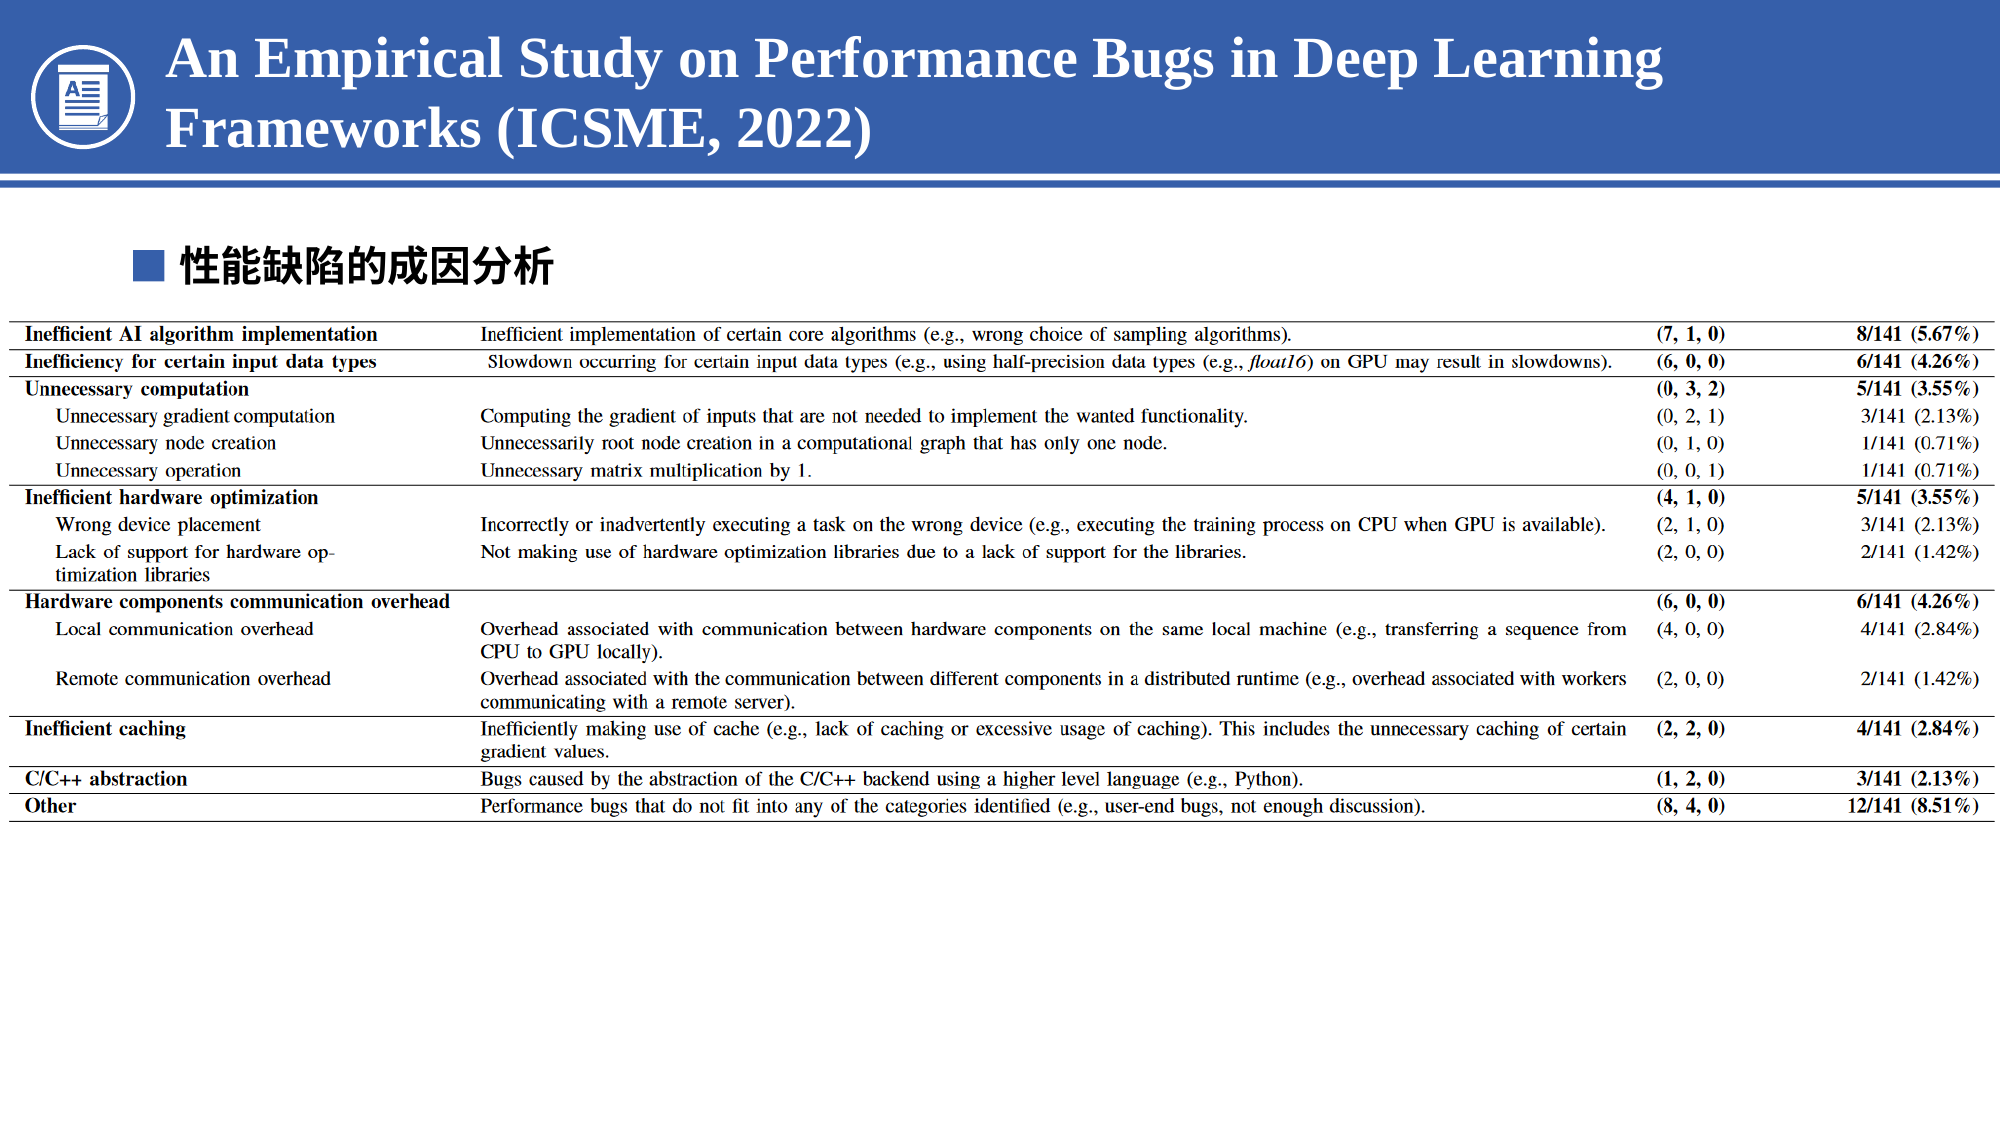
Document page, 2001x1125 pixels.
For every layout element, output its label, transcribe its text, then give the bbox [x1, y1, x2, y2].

text_box [0, 179, 2000, 189]
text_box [33, 47, 134, 148]
text_box 性能缺陷的成因分析 [164, 232, 1538, 298]
text_box [132, 249, 164, 282]
text_box [0, 0, 2000, 175]
text_box An Empirical Study on Performance Bugs in Deep Learning Frameworks (ICSME, 2022) [150, 11, 1859, 167]
picture [4, 321, 2000, 827]
